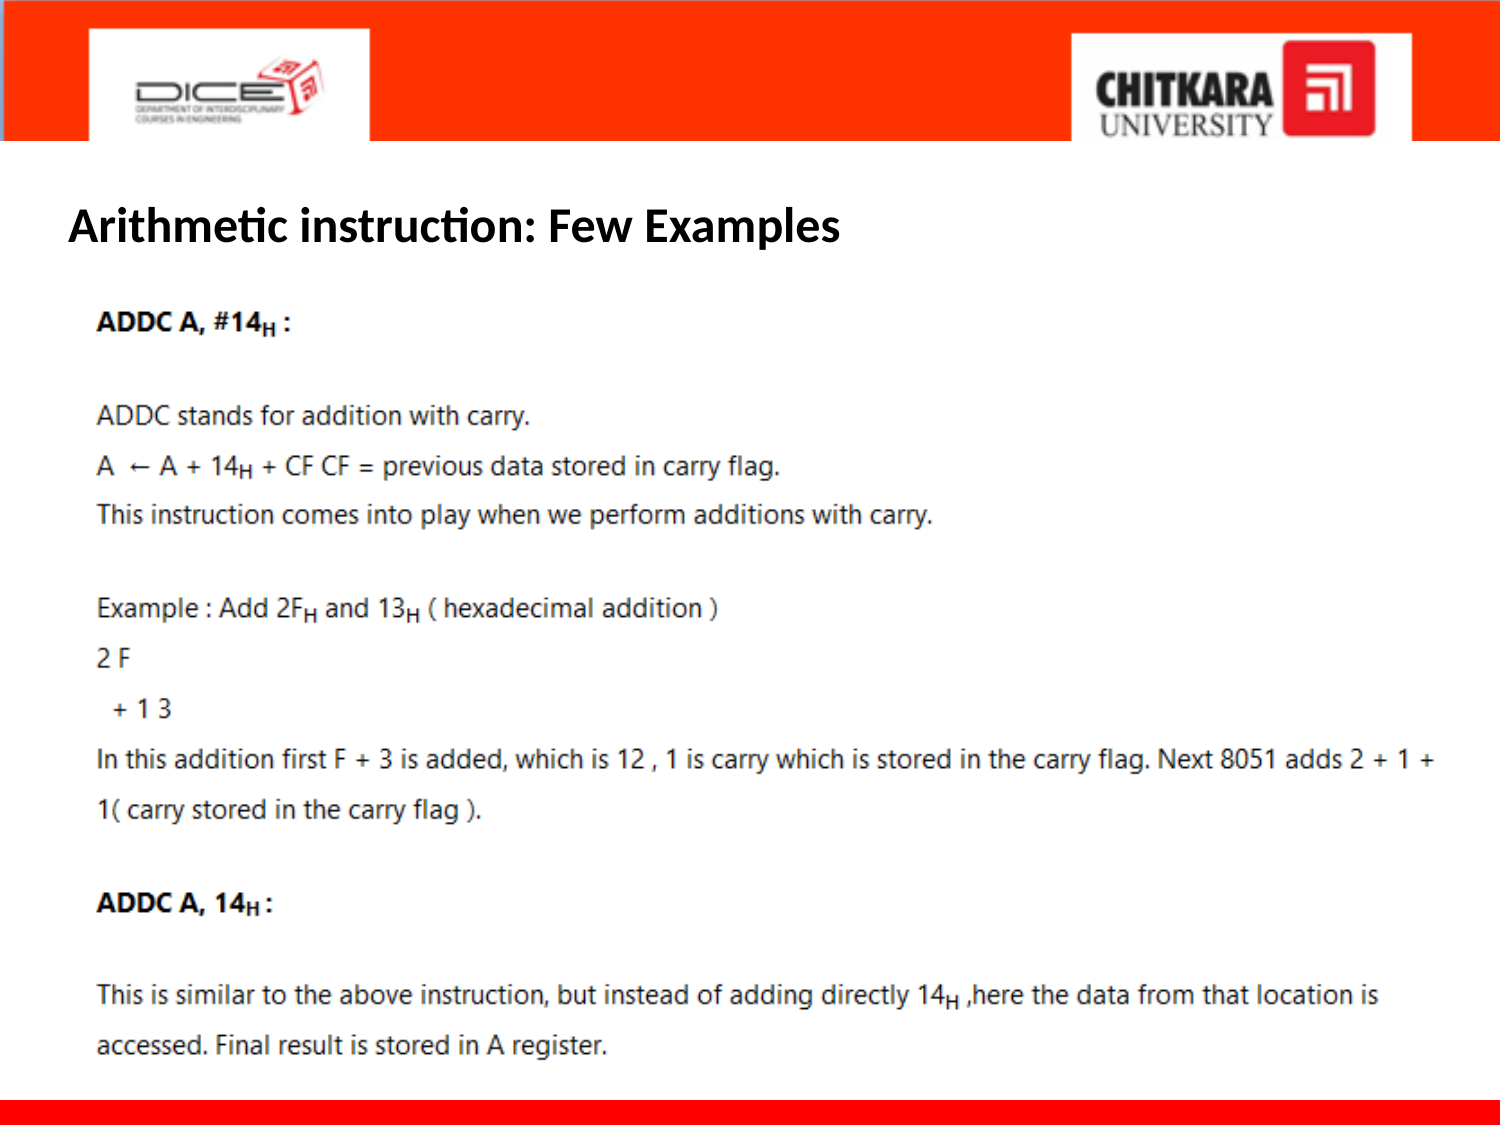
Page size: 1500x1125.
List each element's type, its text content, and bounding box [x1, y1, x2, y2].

list Arithmetic instruction: Few Examples [53, 184, 1500, 1125]
picture [0, 0, 1500, 142]
picture [77, 302, 1447, 1071]
